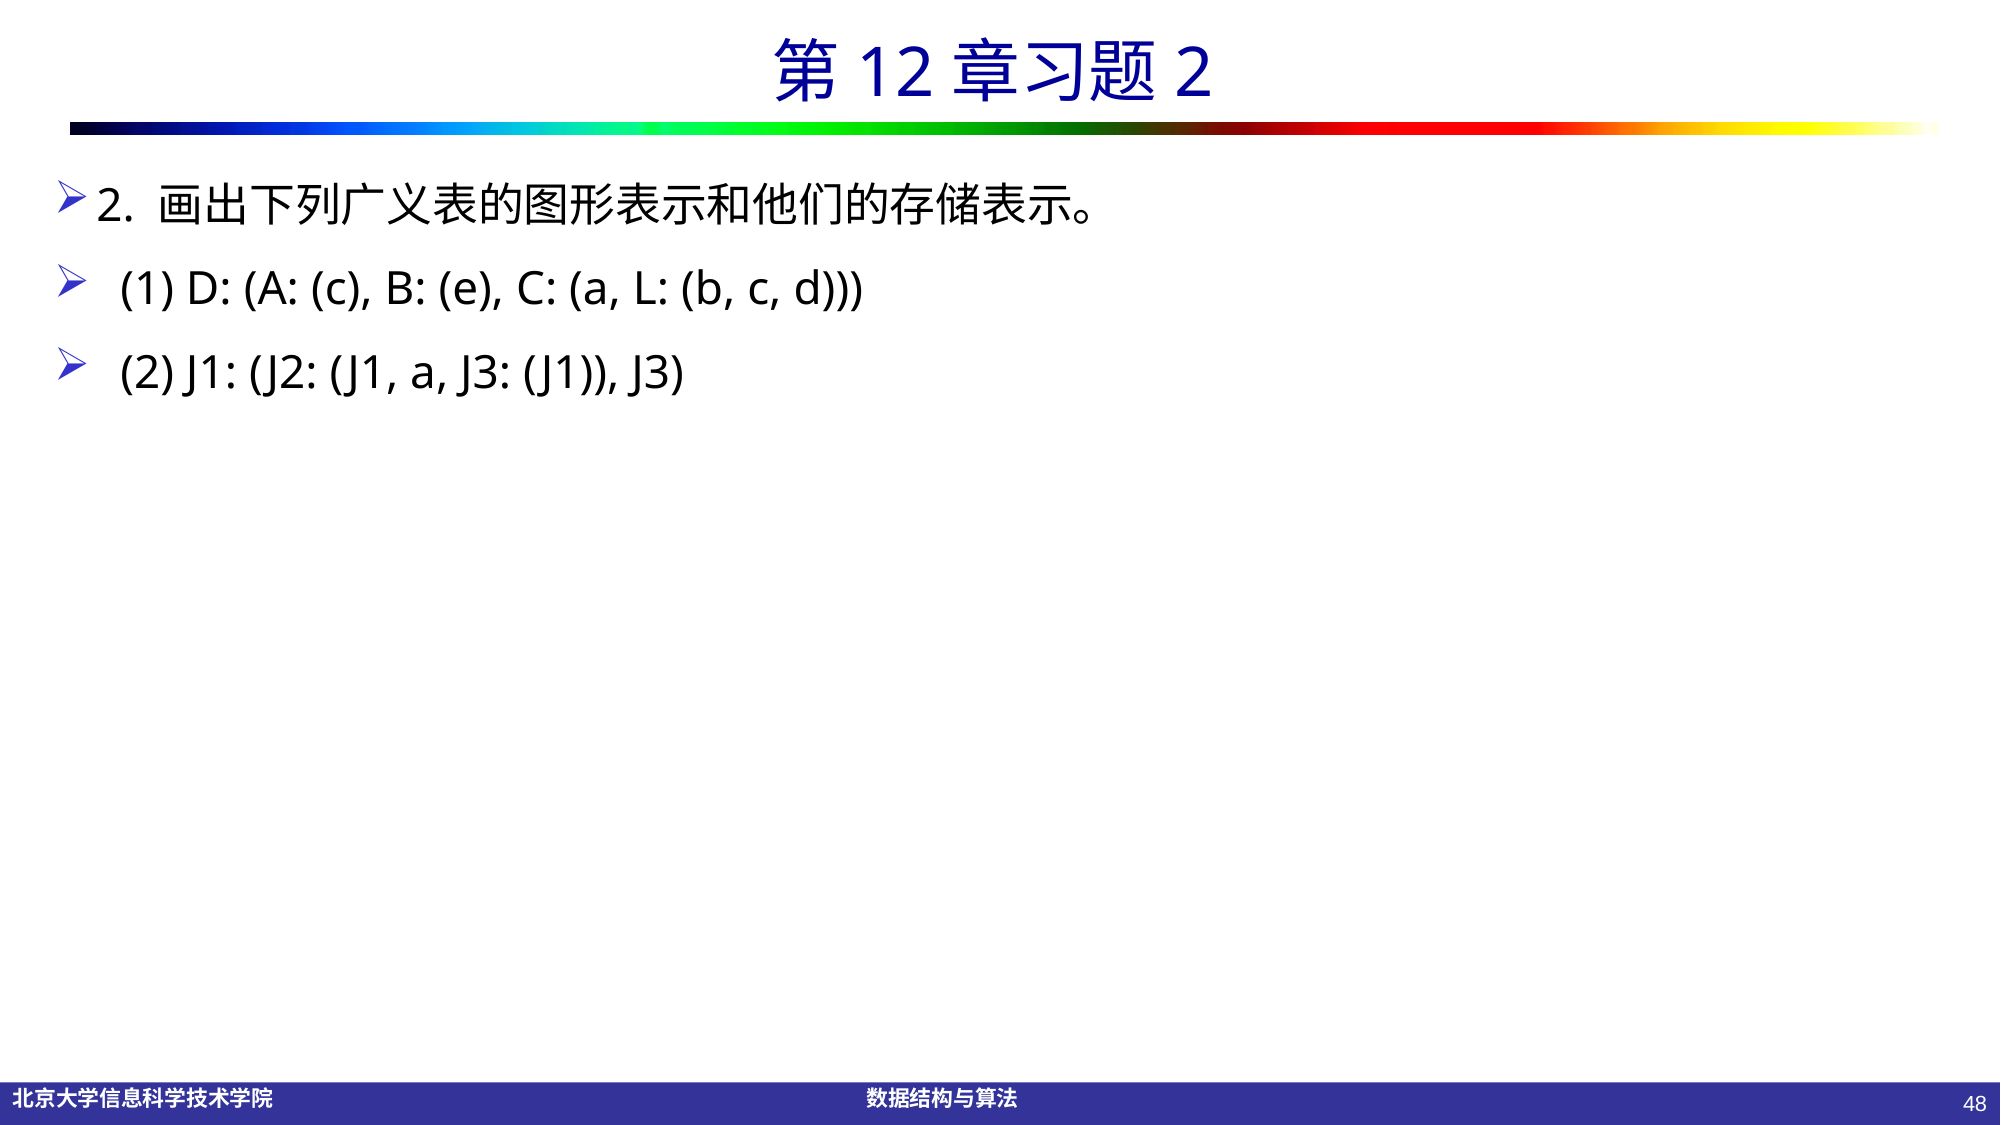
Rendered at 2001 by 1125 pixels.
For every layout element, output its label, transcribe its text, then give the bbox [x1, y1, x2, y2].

list 2. 画出下列广义表的图形表示和他们的存储表示。 (1) D: (A: (c), B: (e), C: (a, L: (b, c, d))) (2) J1: (J2: (J1, a, J3: (J1)), J3) [39, 148, 1961, 1059]
slide_number 48 [1535, 1081, 2000, 1125]
title 第12章习题2 [0, 0, 2000, 138]
